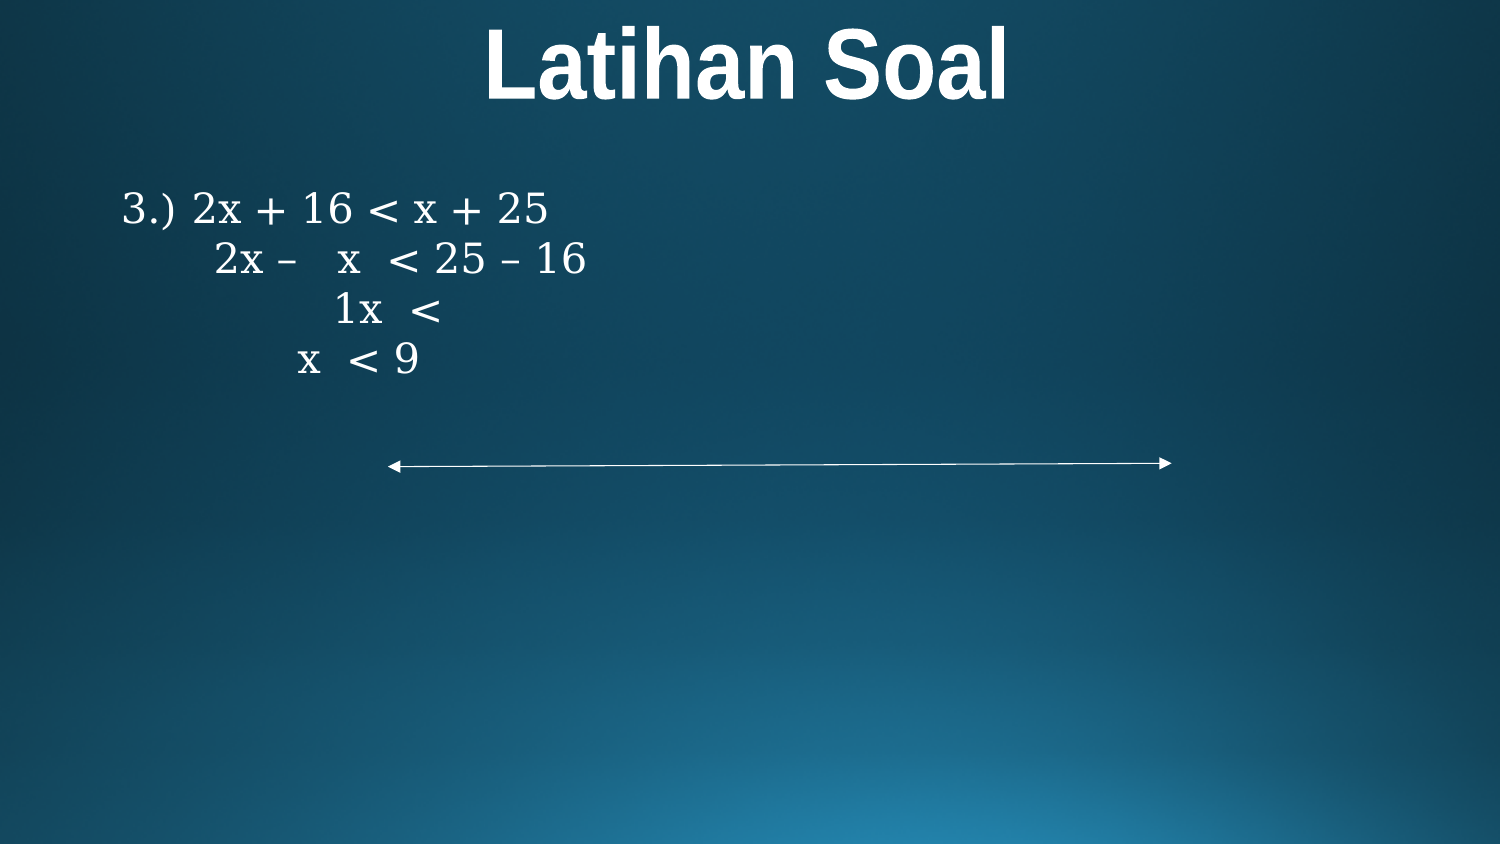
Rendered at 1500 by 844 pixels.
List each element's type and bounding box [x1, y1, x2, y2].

picture [0, 0, 1500, 844]
text_box [387, 463, 1172, 467]
